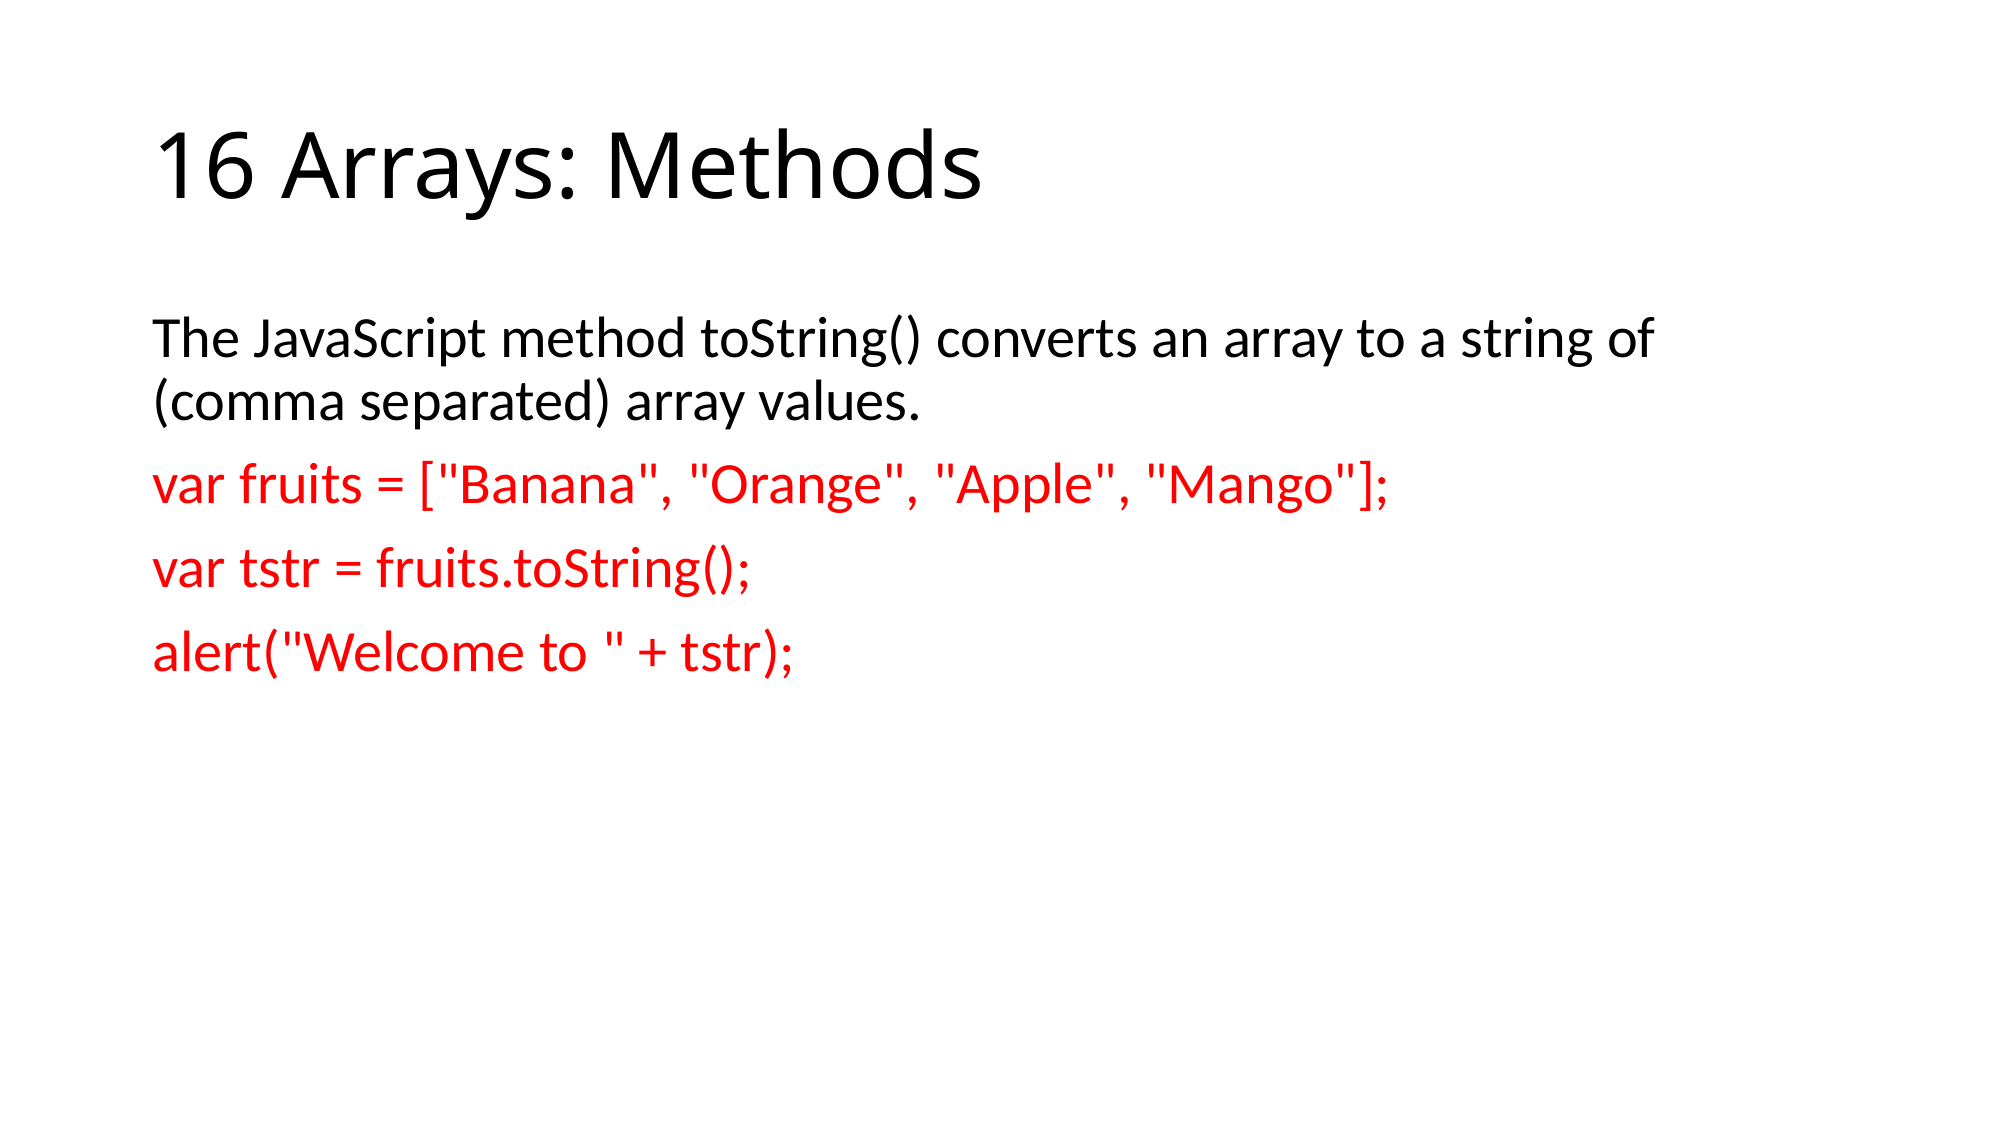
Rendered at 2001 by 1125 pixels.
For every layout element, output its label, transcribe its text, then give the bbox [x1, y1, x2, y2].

title 16 Arrays: Methods [137, 59, 1863, 278]
list The JavaScript method toString() converts an array to a string of (comma separated) array values. var fruits = ["Banana", "Orange", "Apple", "Mango"]; var tstr = fruits.toString(); alert("Welcome to " + tstr); [137, 299, 1863, 1014]
